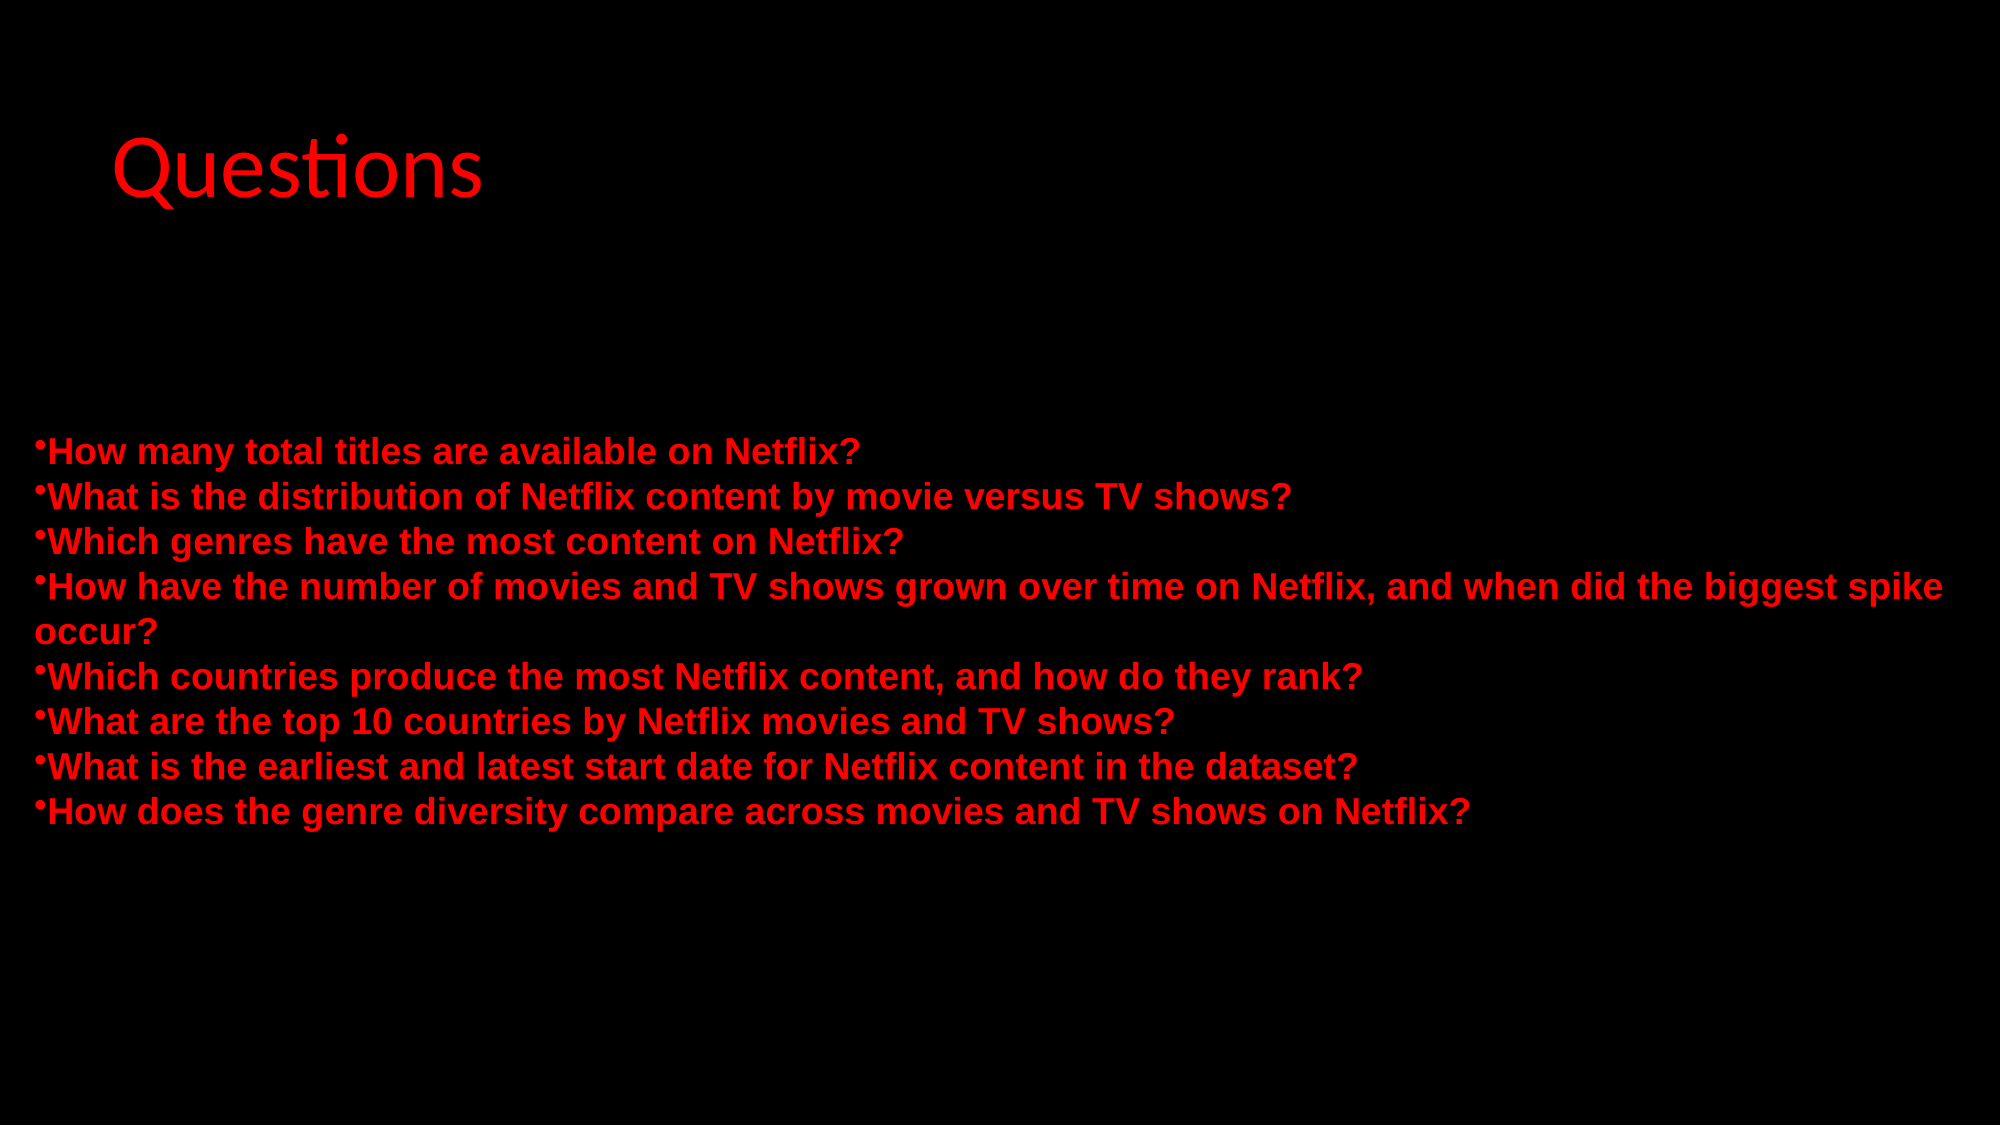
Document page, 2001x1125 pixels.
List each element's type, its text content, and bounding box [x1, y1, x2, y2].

text_box How many total titles are available on Netflix? What is the distribution of Netflix content by movie versus TV shows? Which genres have the most content on Netflix? How have the number of movies and TV shows grown over time on Netflix, and when did the biggest spike occur? Which countries produce the most Netflix content, and how do they rank? What are the top 10 countries by Netflix movies and TV shows? What is the earliest and latest start date for Netflix content in the dataset? How does the genre diversity compare across movies and TV shows on Netflix? [19, 419, 1980, 840]
text_box Questions [96, 98, 800, 224]
